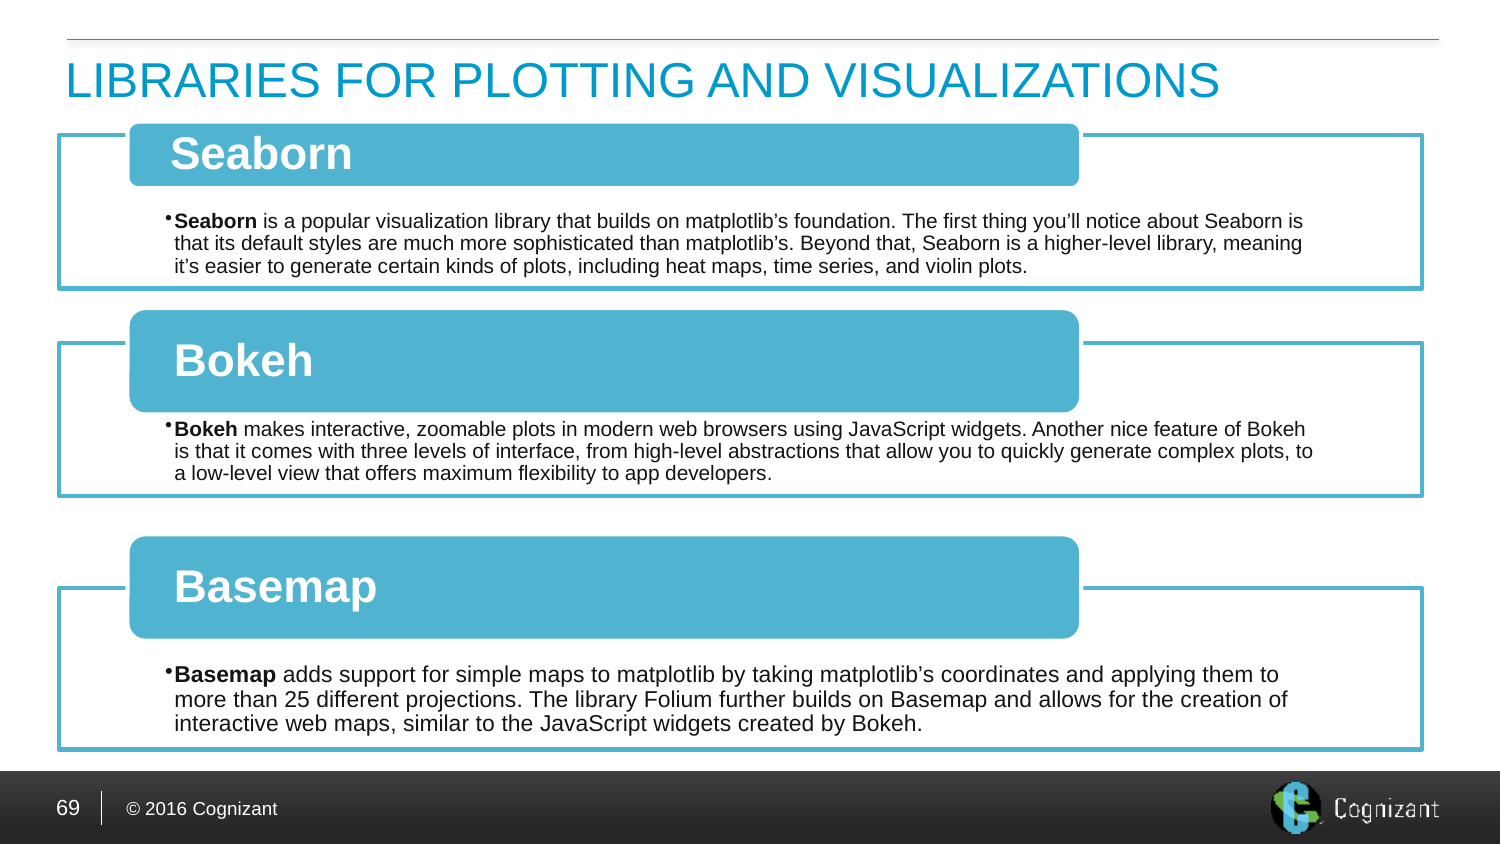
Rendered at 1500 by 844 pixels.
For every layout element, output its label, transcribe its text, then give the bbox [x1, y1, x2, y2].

slide_number 69 [6, 775, 95, 838]
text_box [59, 120, 1423, 752]
picture [1271, 782, 1439, 834]
title LIBRARIES FOR PLOTTING AND VISUALIZATIONS [49, 40, 1439, 116]
